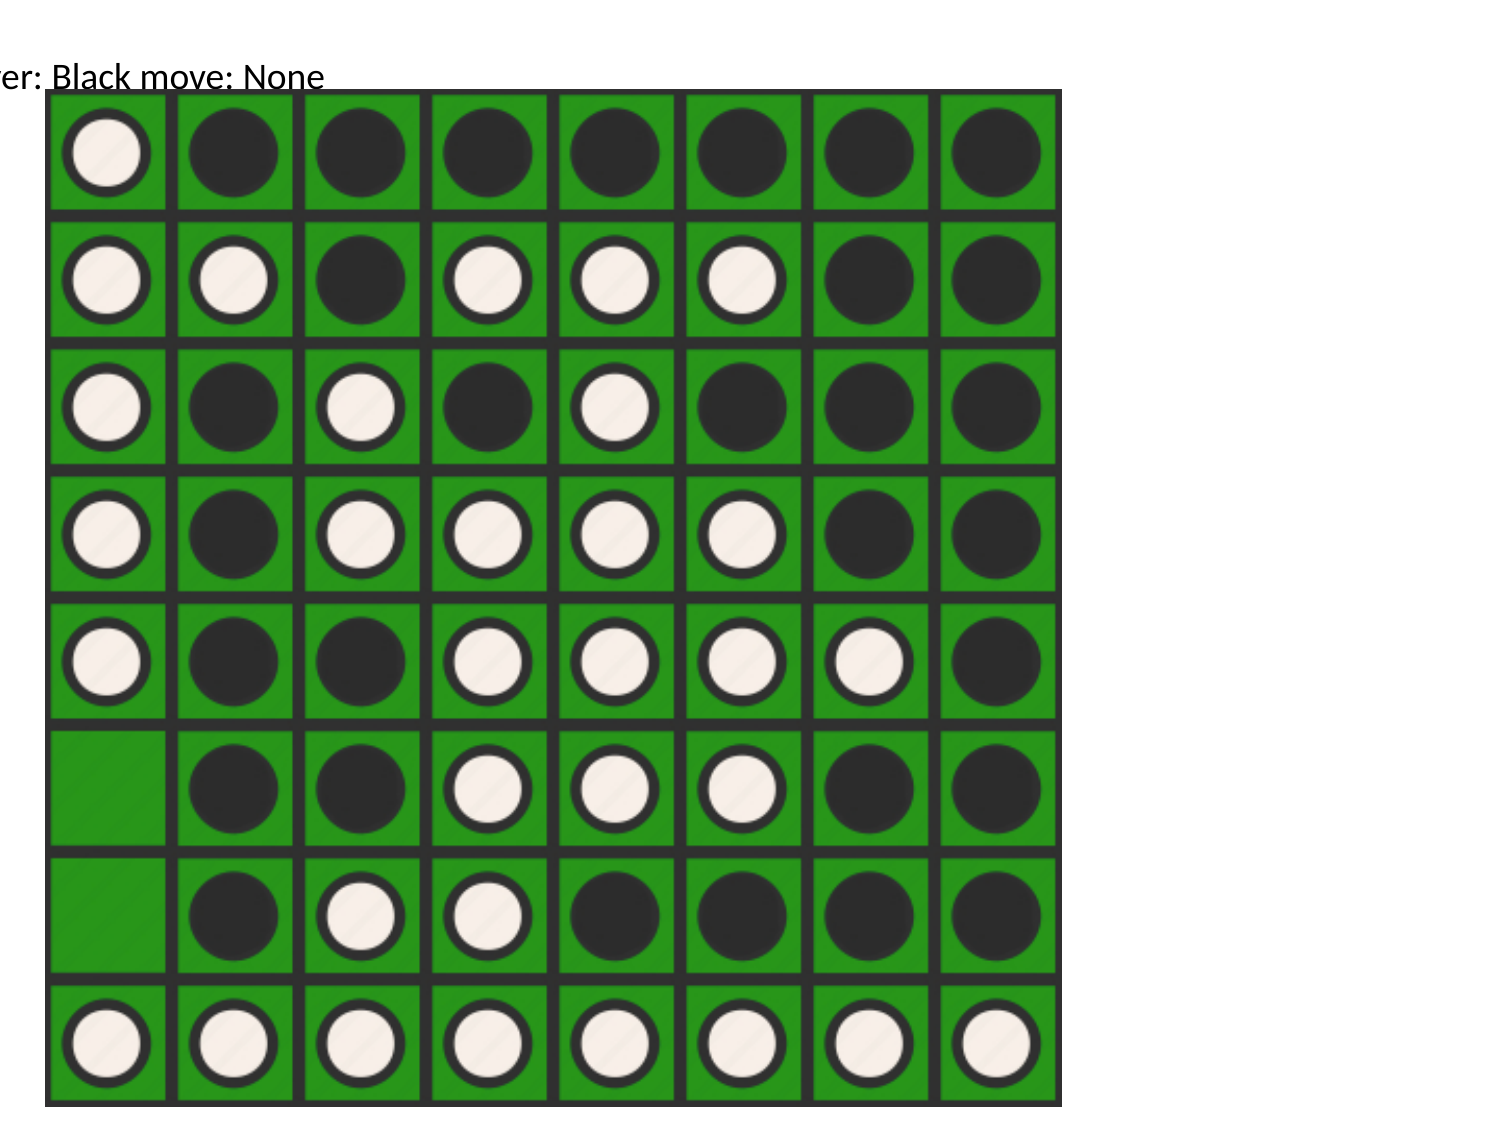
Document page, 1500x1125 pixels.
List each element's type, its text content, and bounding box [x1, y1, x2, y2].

picture [44, 89, 1062, 1107]
text_box turn: 59 player: Black move: None [0, 44, 341, 105]
